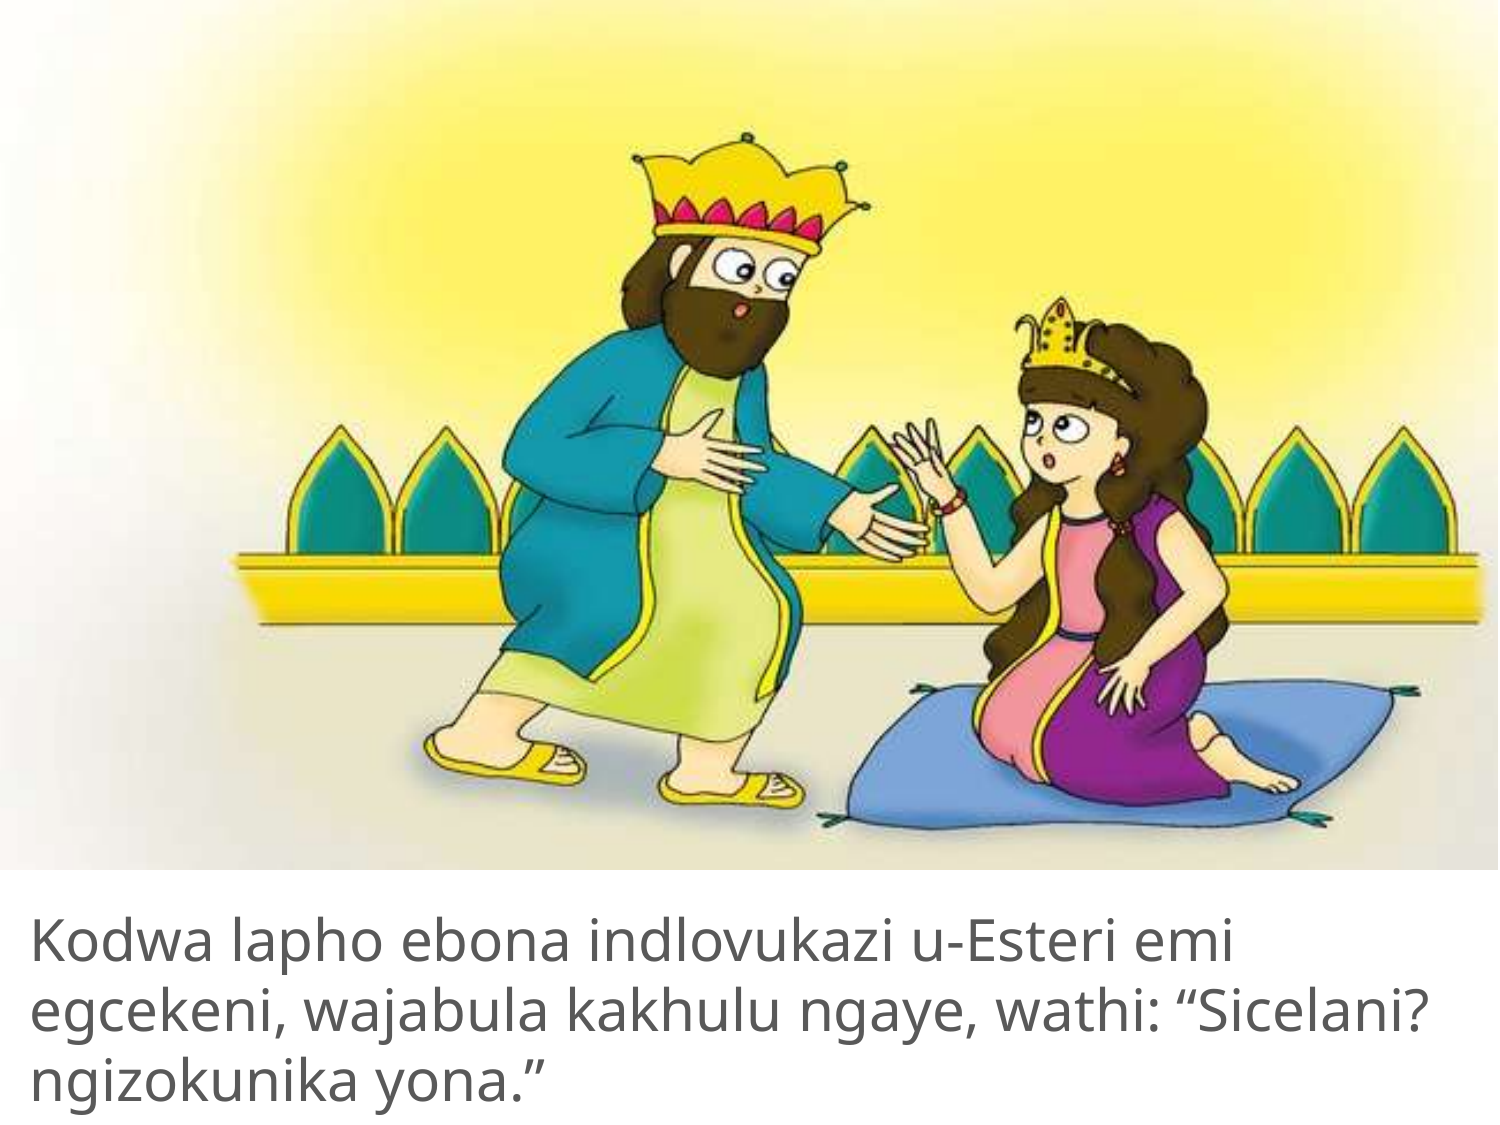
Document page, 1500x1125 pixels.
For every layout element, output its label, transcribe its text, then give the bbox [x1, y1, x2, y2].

picture [0, 0, 1498, 870]
text_box Kodwa lapho ebona indlovukazi u-Esteri emi egcekeni, wajabula kakhulu ngaye, wathi: “Sicelani? ngizokunika yona.” [14, 896, 1500, 1121]
